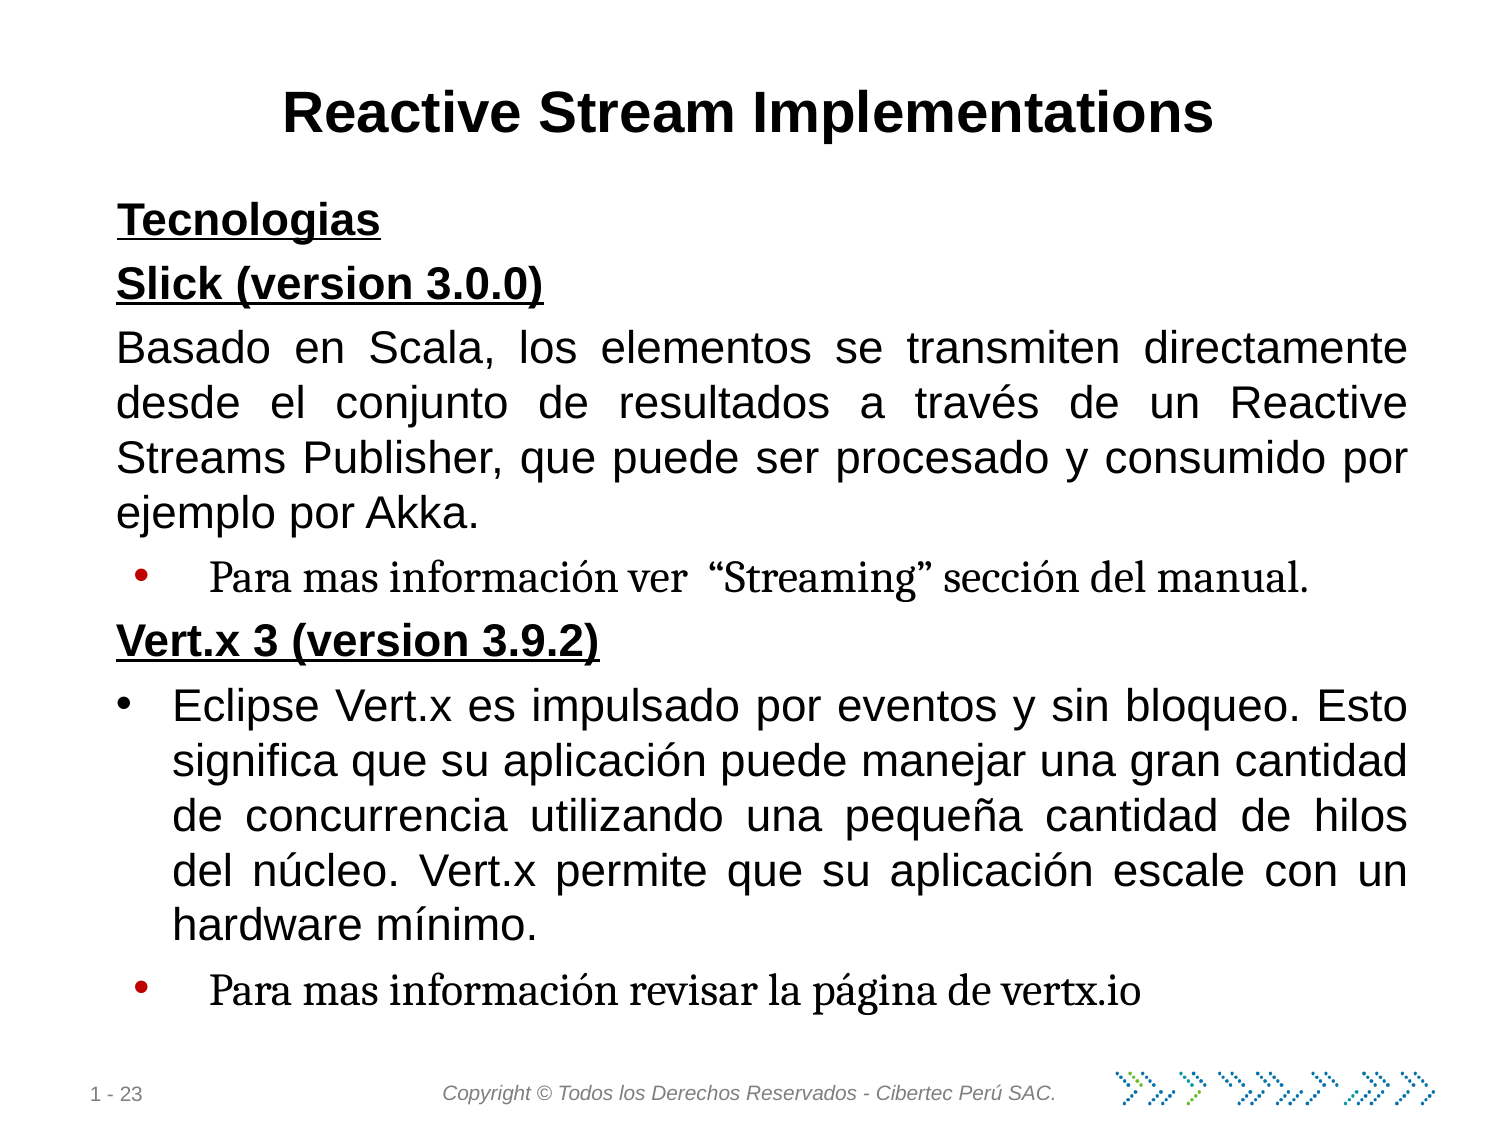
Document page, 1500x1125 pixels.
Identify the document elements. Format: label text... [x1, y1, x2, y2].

title Reactive Stream Implementations [99, 72, 1399, 216]
list Tecnologias Slick (version 3.0.0) Basado en Scala, los elementos se transmiten directamente desde el conjunto de resultados a través de un Reactive Streams Publisher, que puede ser procesado y consumido por ejemplo por Akka. Para mas información ver “Streaming” sección del manual. Vert.x 3 (version 3.9.2) Eclipse Vert.x es impulsado por eventos y sin bloqueo. Esto significa que su aplicación puede manejar una gran cantidad de concurrencia utilizando una pequeña cantidad de hilos del núcleo. Vert.x permite que su aplicación escale con un hardware mínimo. Para mas información revisar la página de vertx.io [112, 187, 1412, 1036]
picture [1107, 1071, 1445, 1108]
